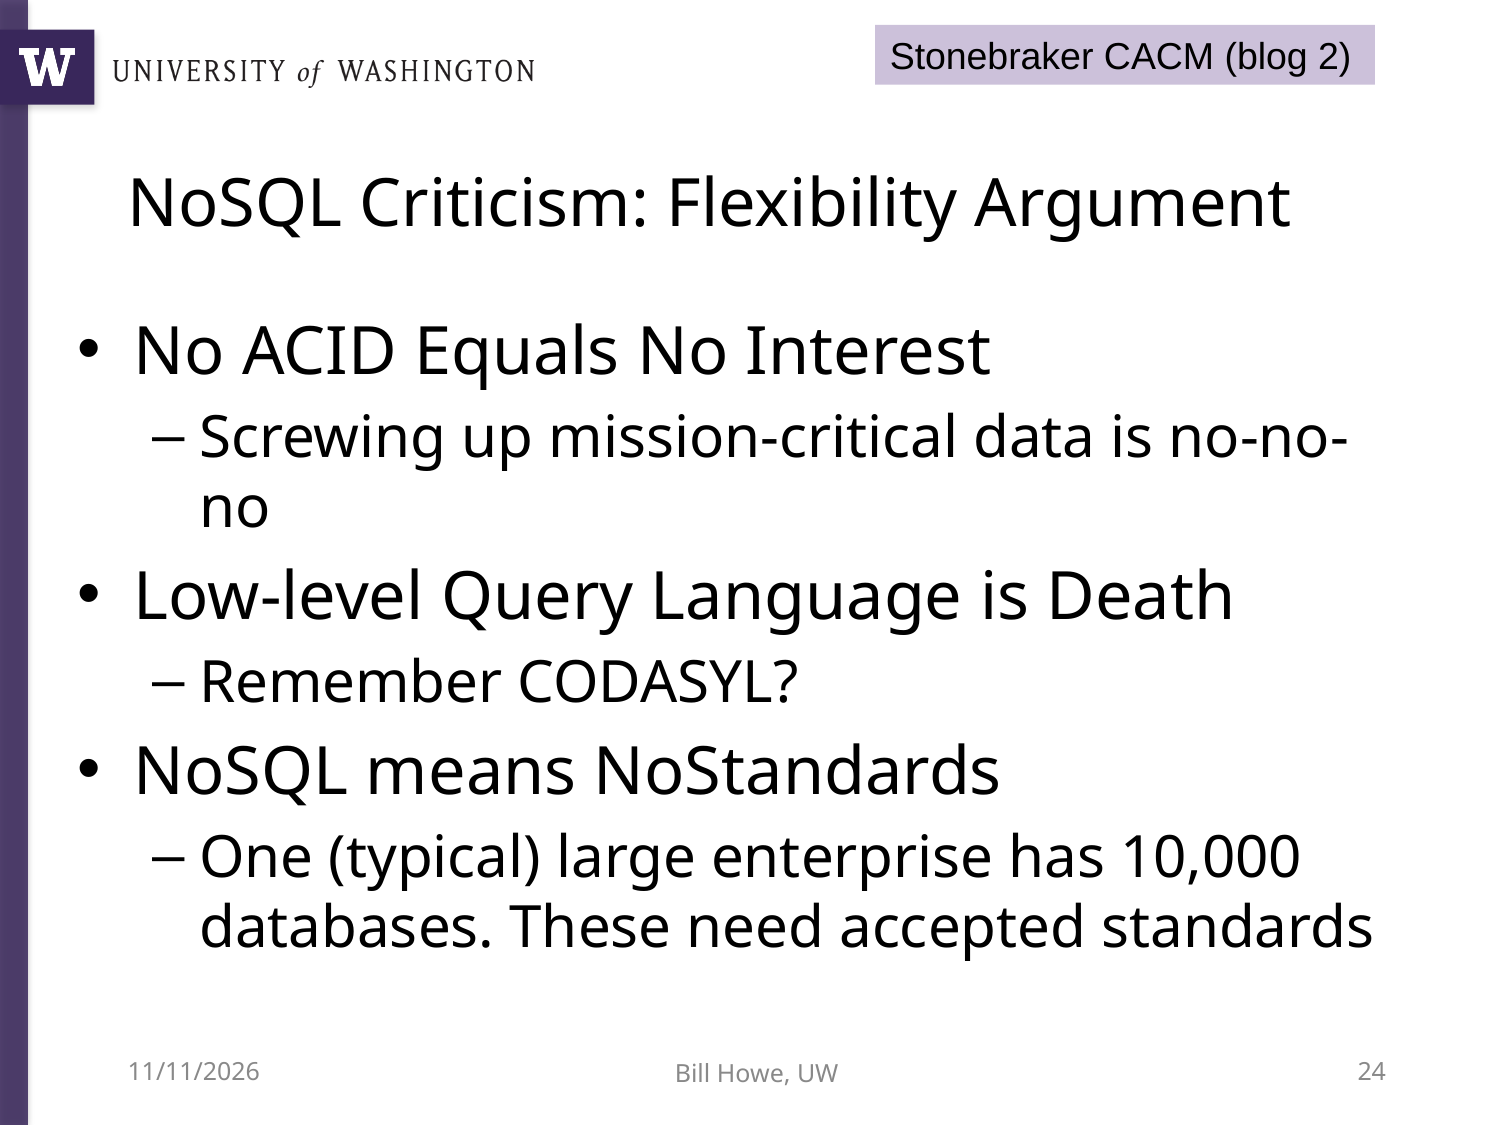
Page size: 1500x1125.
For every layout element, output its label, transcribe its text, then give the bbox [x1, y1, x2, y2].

picture [112, 59, 534, 88]
picture [19, 48, 75, 86]
title NoSQL Criticism: Flexibility Argument [112, 125, 1401, 275]
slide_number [112, 1042, 463, 1103]
text_box Stonebraker CACM (blog 2) [875, 24, 1375, 85]
footer Bill Howe, UW [519, 1042, 995, 1103]
list No ACID Equals No Interest Screwing up mission-critical data is no-no-no Low-level Query Language is Death Remember CODASYL? NoSQL means NoStandards One (typical) large enterprise has 10,000 databases. These need accepted standards [62, 299, 1401, 1005]
slide_number 24 [1051, 1042, 1402, 1103]
